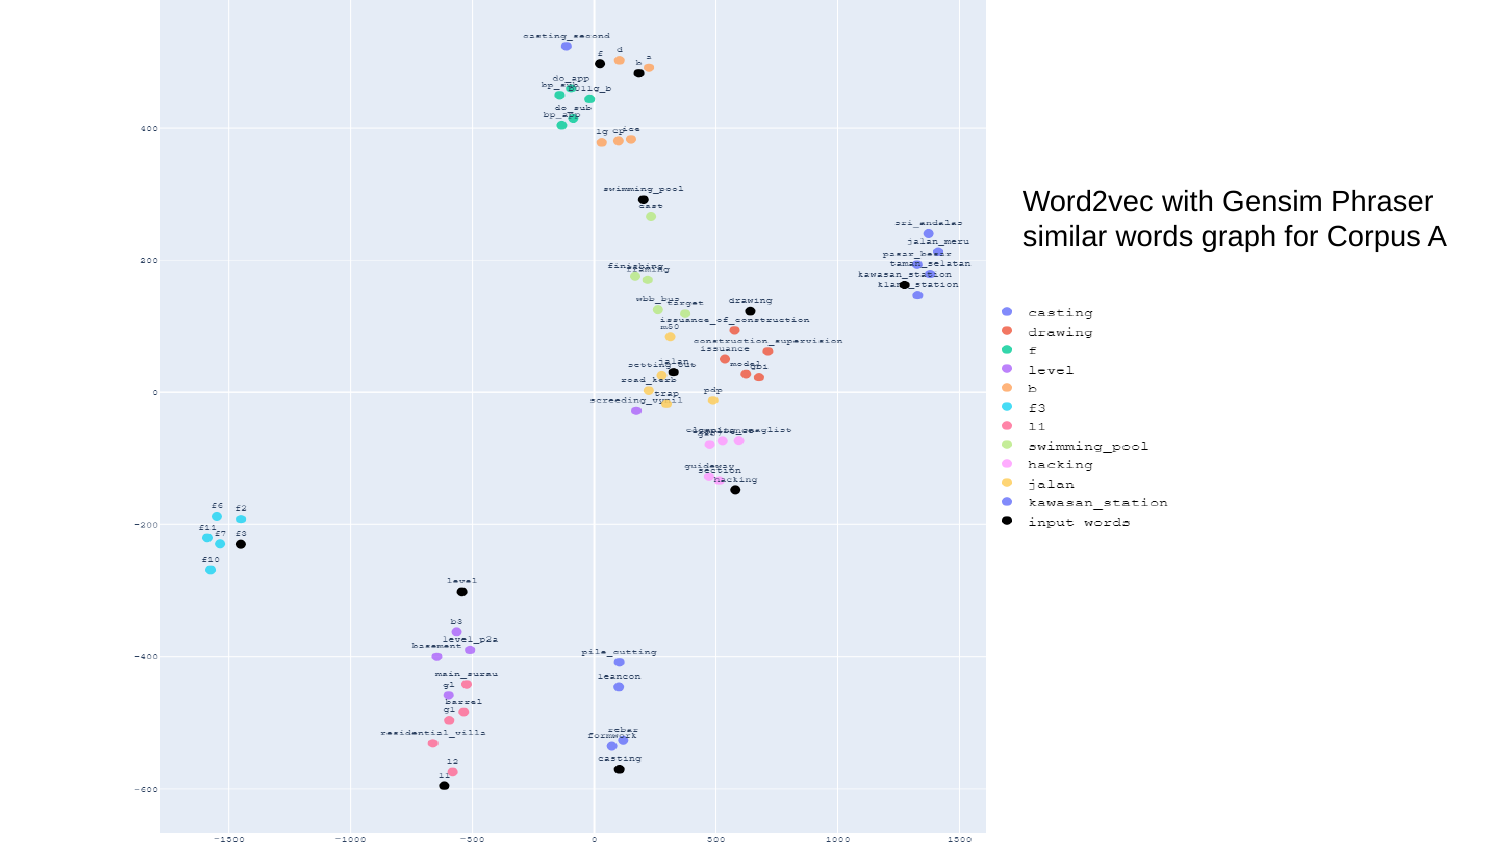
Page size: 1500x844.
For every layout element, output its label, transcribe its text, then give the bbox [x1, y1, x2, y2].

picture [134, 0, 1175, 844]
text_box Word2vec with Gensim Phraser similar words graph for Corpus A [1179, 167, 1500, 268]
